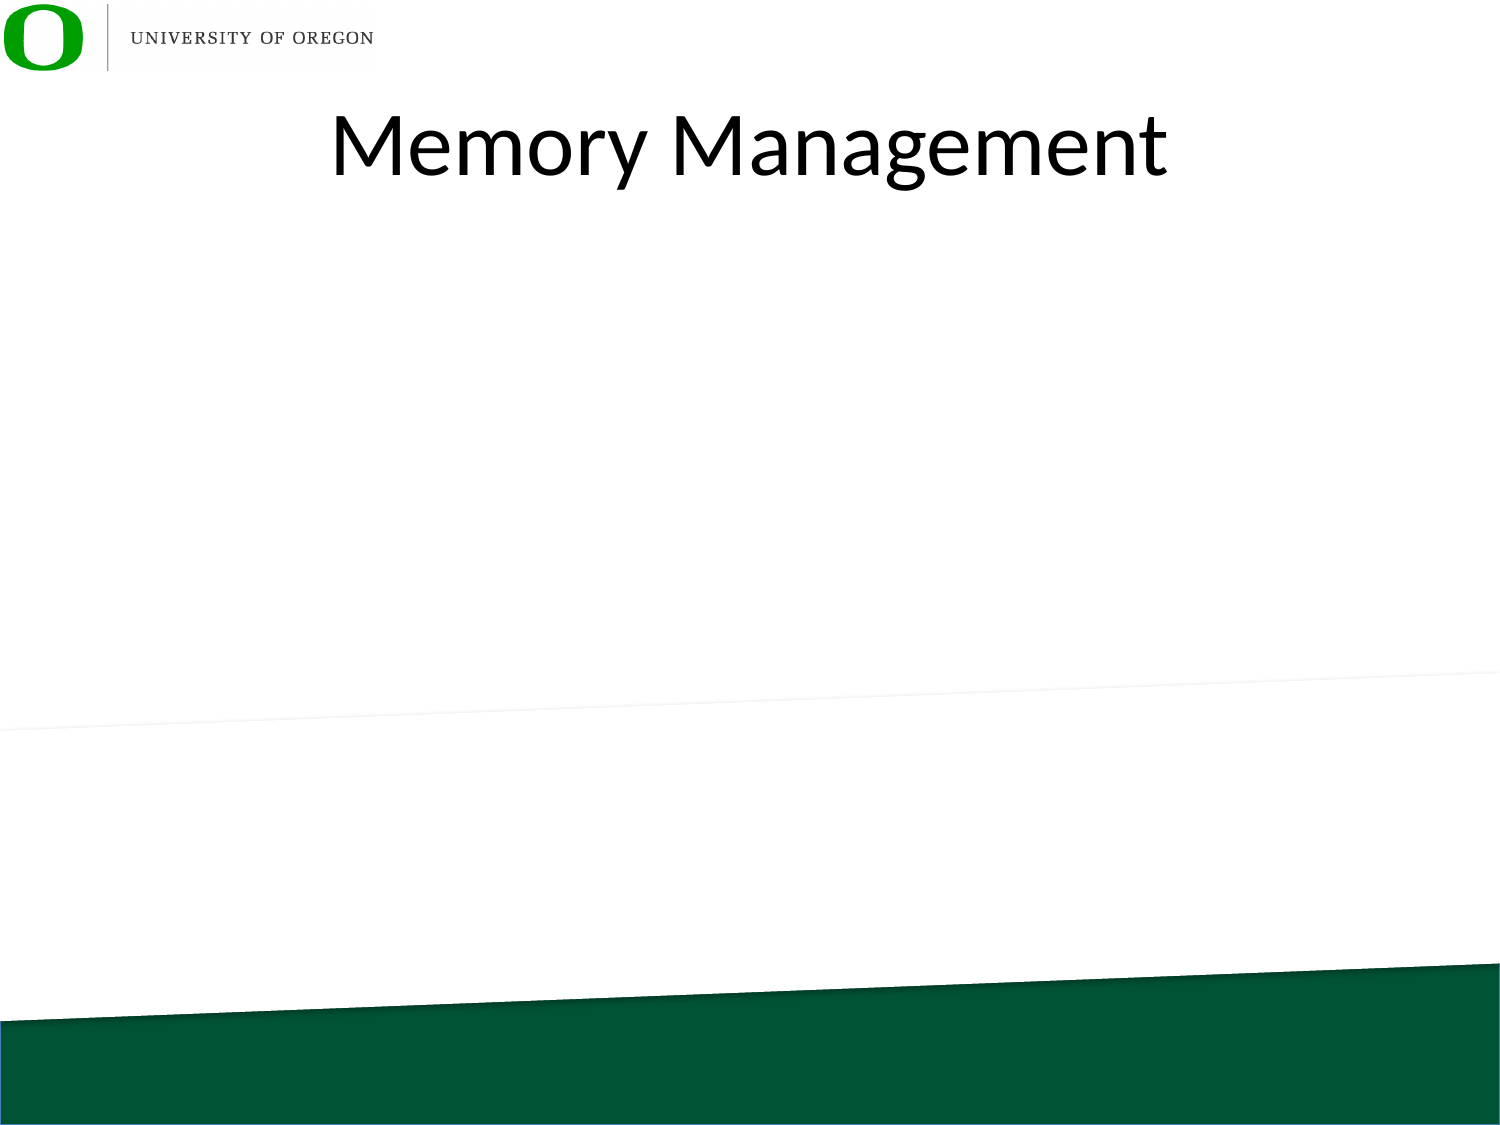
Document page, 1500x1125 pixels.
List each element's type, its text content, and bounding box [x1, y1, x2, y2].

picture [4, 4, 373, 71]
title Memory Management [75, 45, 1425, 233]
